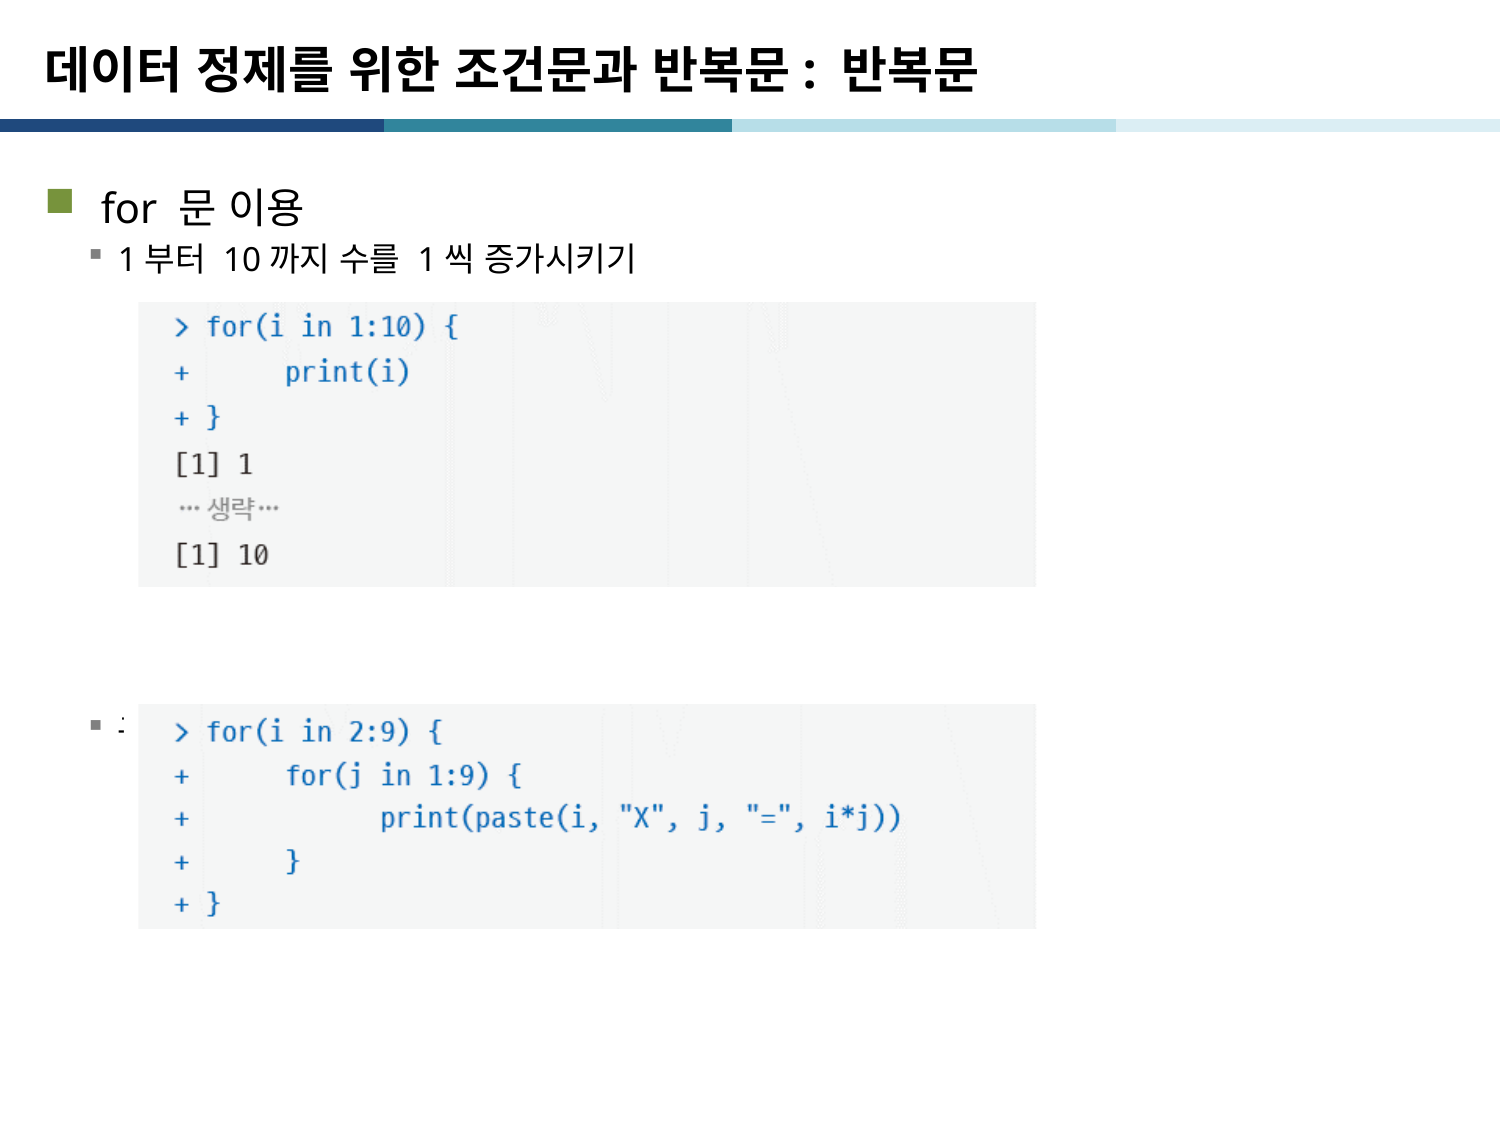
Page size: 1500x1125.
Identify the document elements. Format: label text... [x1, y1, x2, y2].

title 데이터 정제를 위한 조건문과 반복문: 반복문 [29, 23, 1270, 114]
picture [123, 703, 1037, 929]
list for 문 이용 1부터 10까지 수를 1씩 증가시키기 구구단 2~9 단 만들기 [29, 148, 1471, 1083]
picture [123, 302, 1037, 587]
